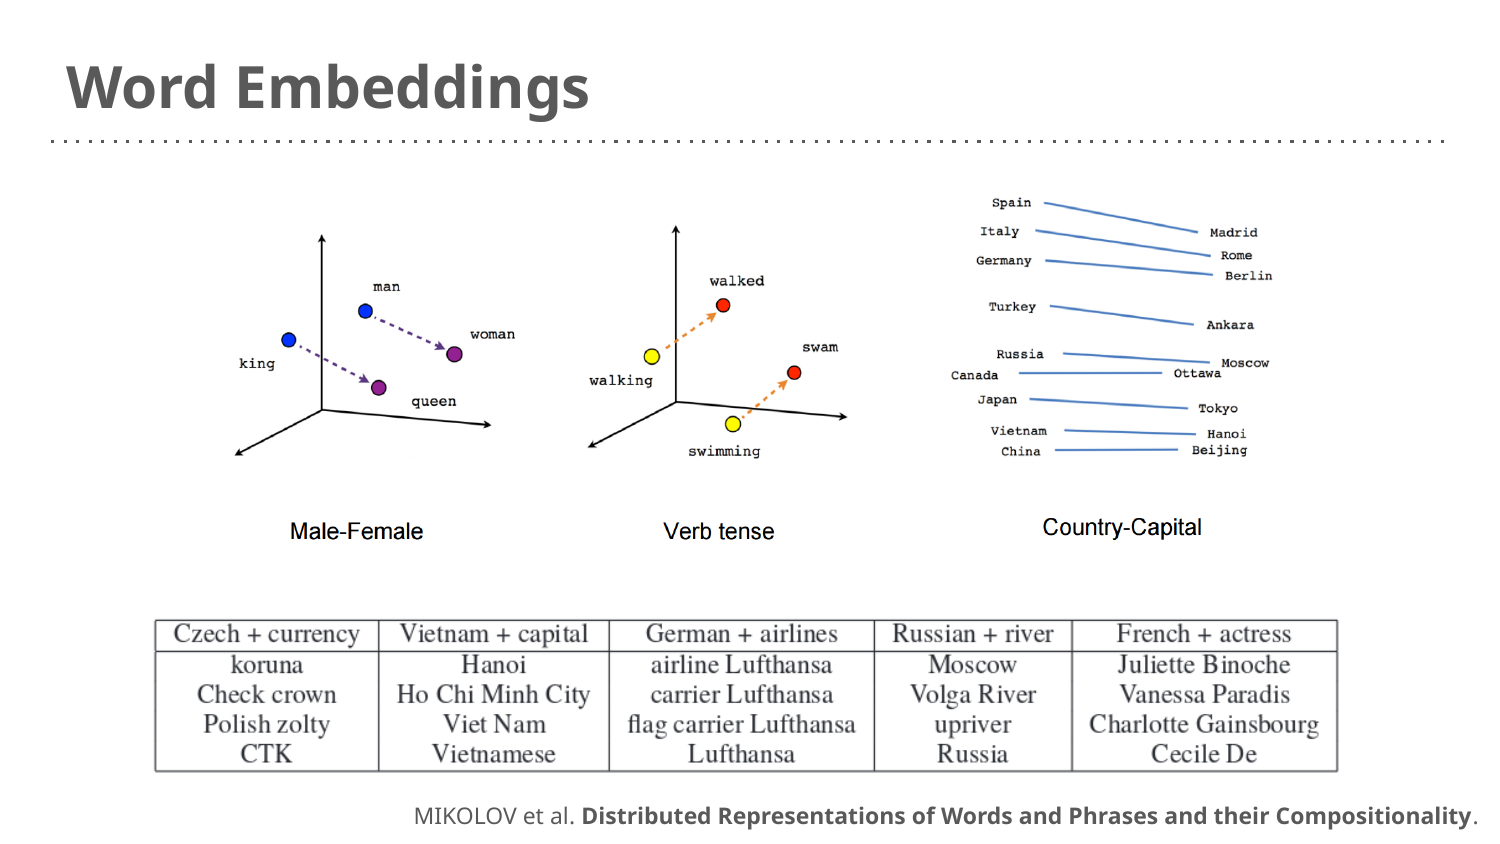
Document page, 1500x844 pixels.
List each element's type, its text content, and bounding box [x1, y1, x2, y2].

title Word Embeddings [51, 35, 1449, 130]
picture [220, 183, 1279, 555]
picture [128, 610, 1372, 784]
text_box MIKOLOV et al. Distributed Representations of Words and Phrases and their Compositionality. [390, 766, 1500, 844]
